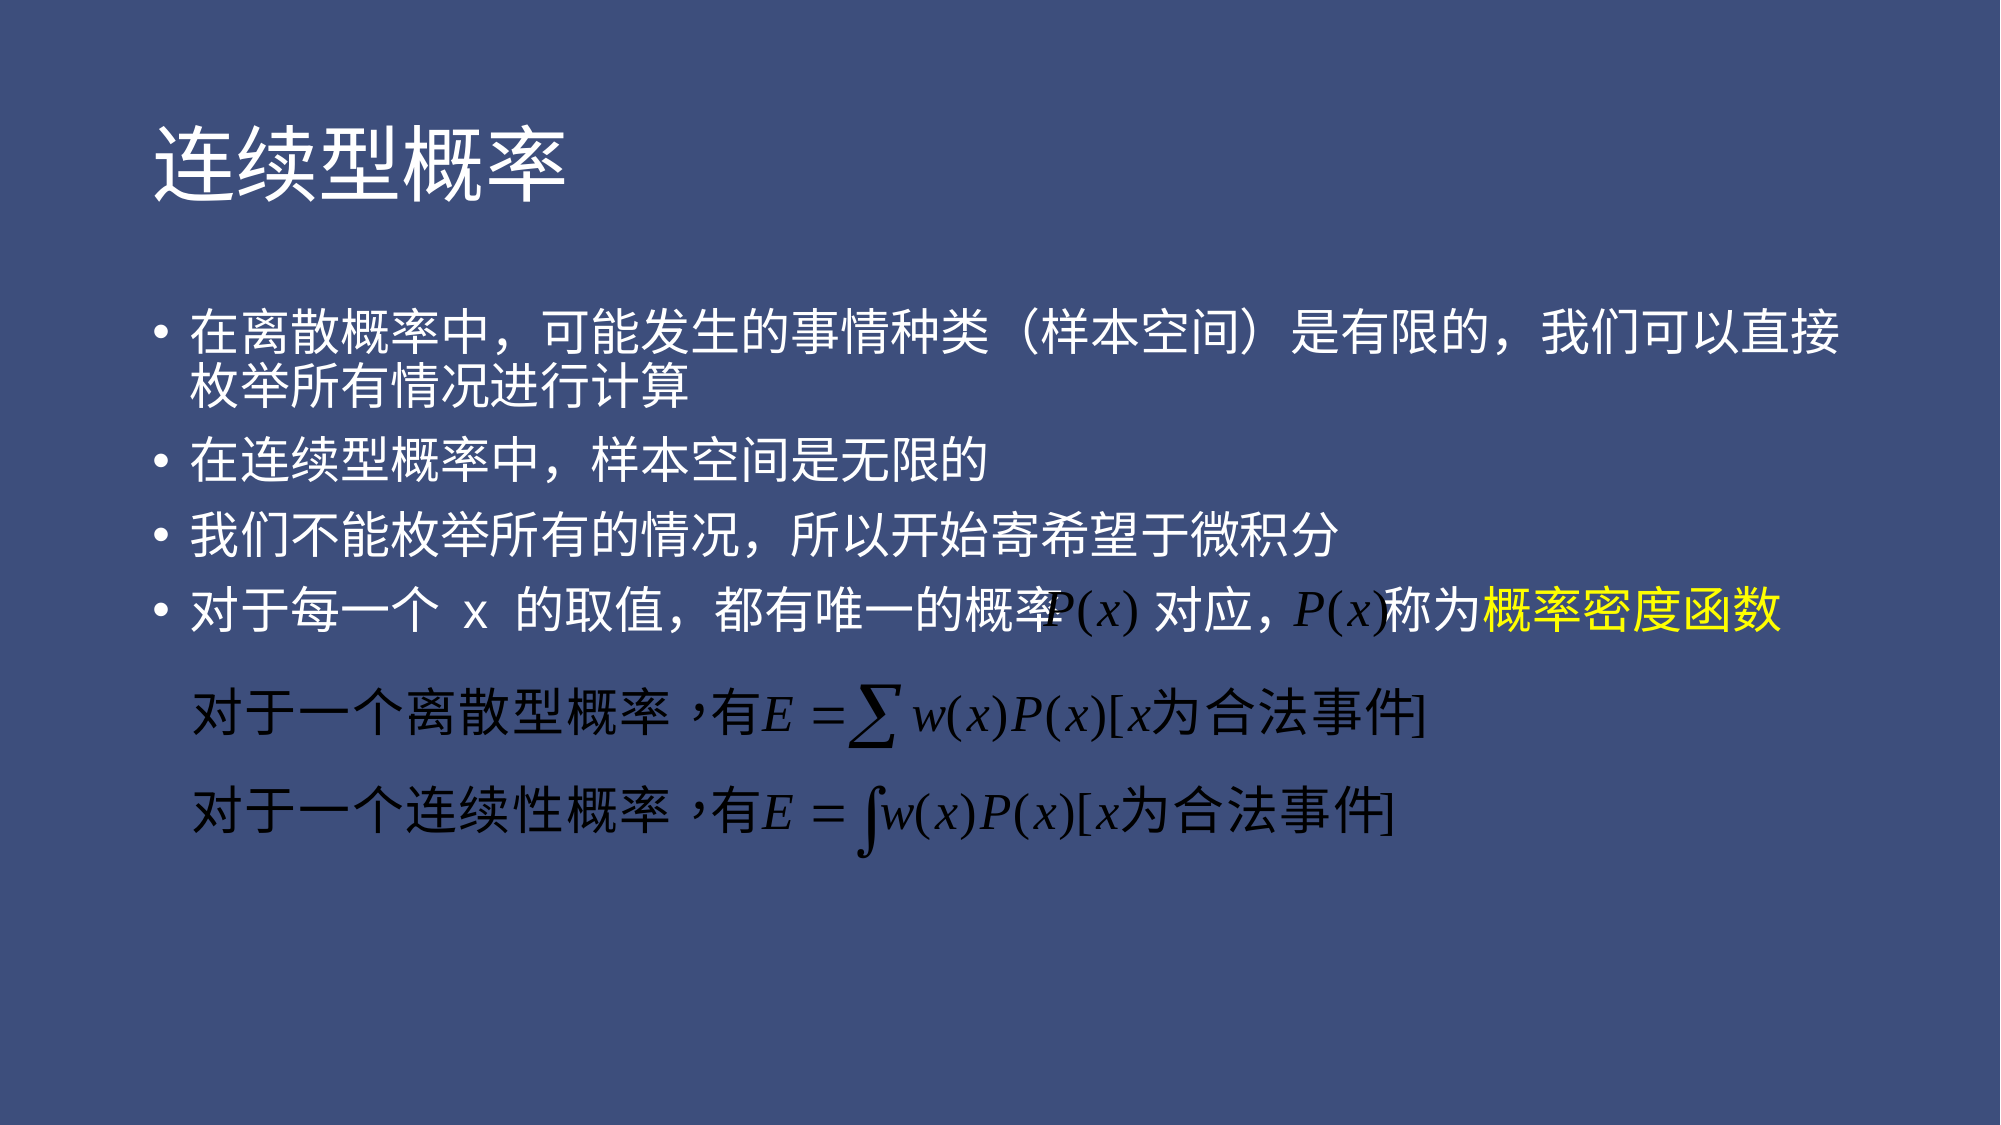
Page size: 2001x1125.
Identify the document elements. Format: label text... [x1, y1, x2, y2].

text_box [1284, 578, 1397, 649]
list 在离散概率中，可能发生的事情种类（样本空间）是有限的，我们可以直接枚举所有情况进行计算 在连续型概率中，样本空间是无限的 我们不能枚举所有的情况，所以开始寄希望于微积分 对于每一个 x 的取值，都有唯一的概率 对应， 称为概率密度函数 [137, 299, 1863, 1014]
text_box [184, 675, 1434, 866]
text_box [1033, 579, 1147, 649]
title 连续型概率 [137, 59, 1863, 278]
